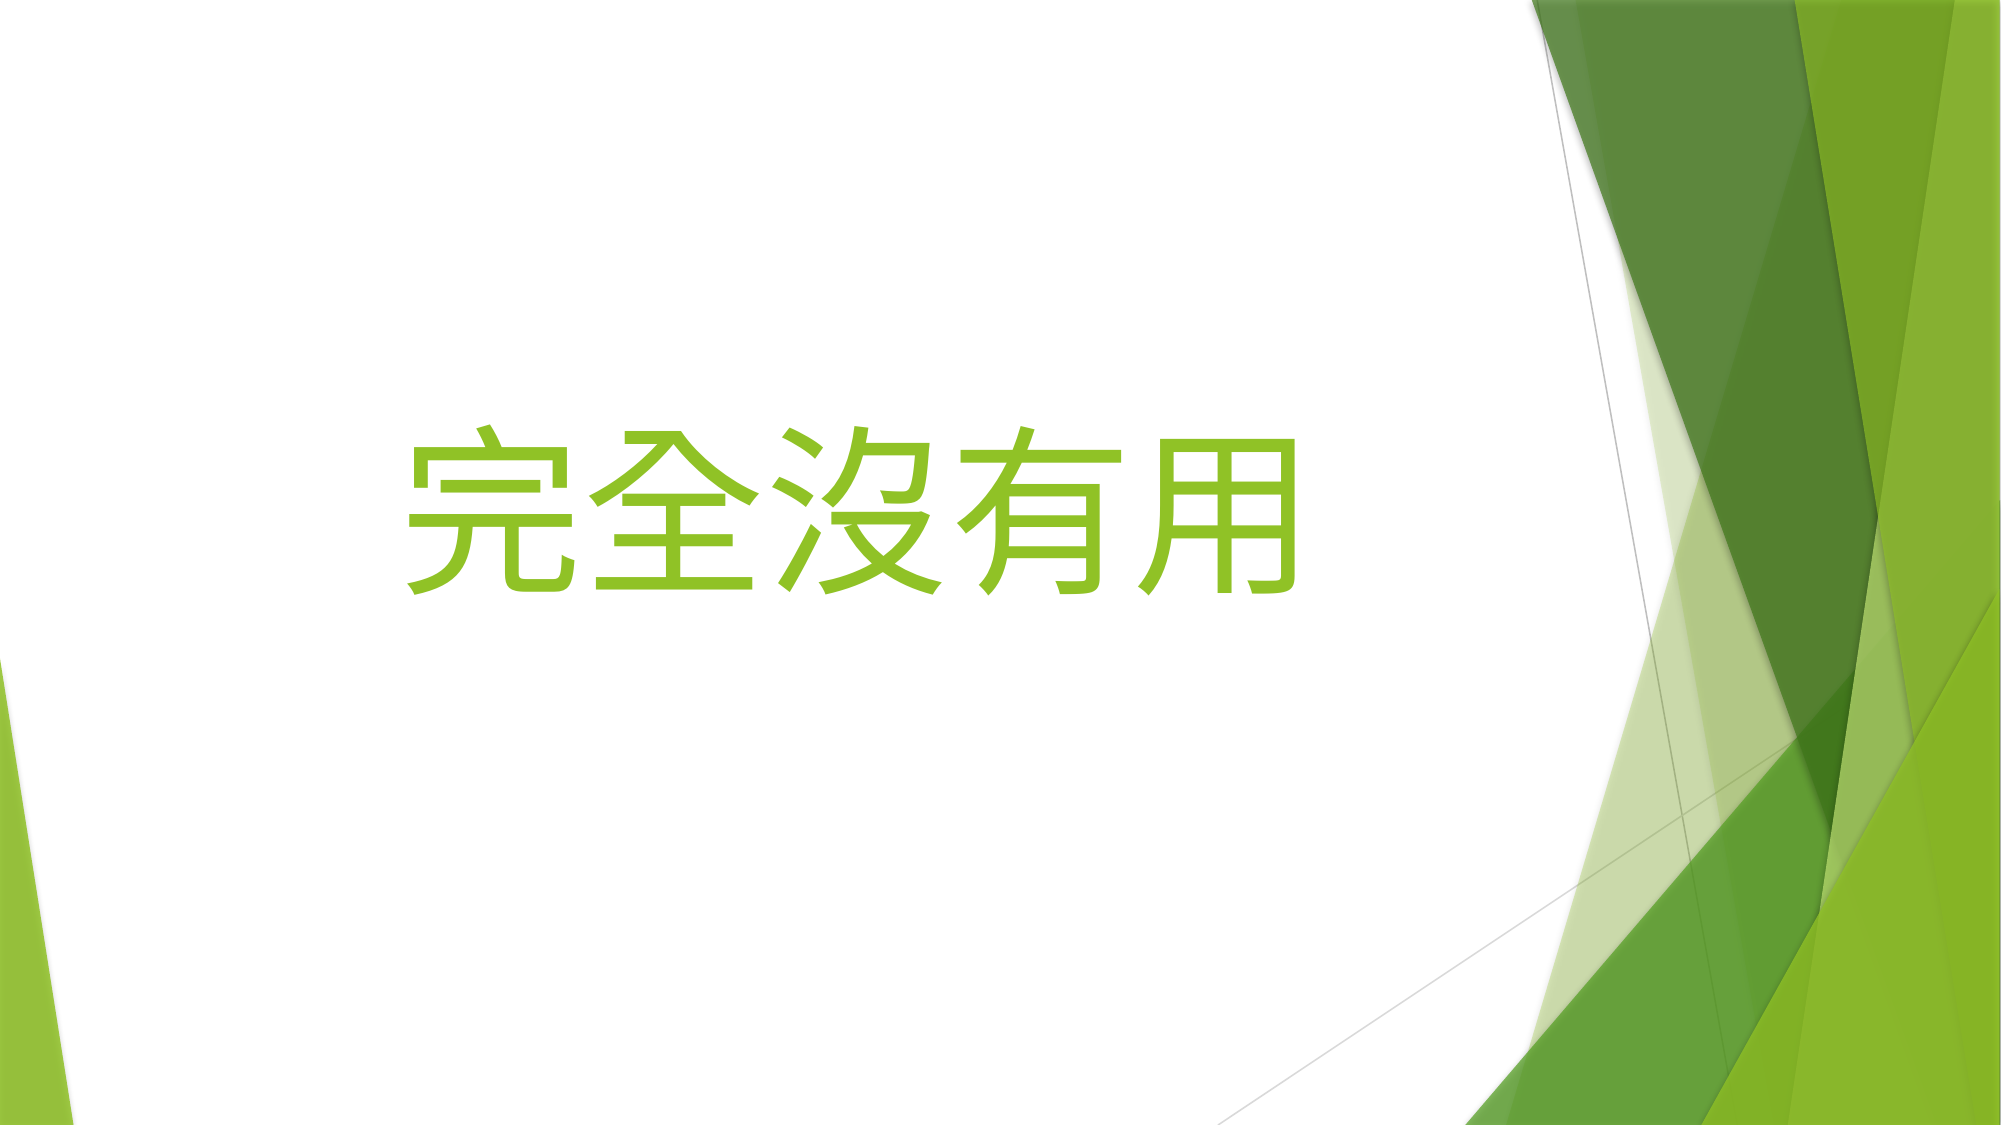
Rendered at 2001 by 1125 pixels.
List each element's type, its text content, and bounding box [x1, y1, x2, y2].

title 完全沒有用 [0, 389, 1716, 607]
